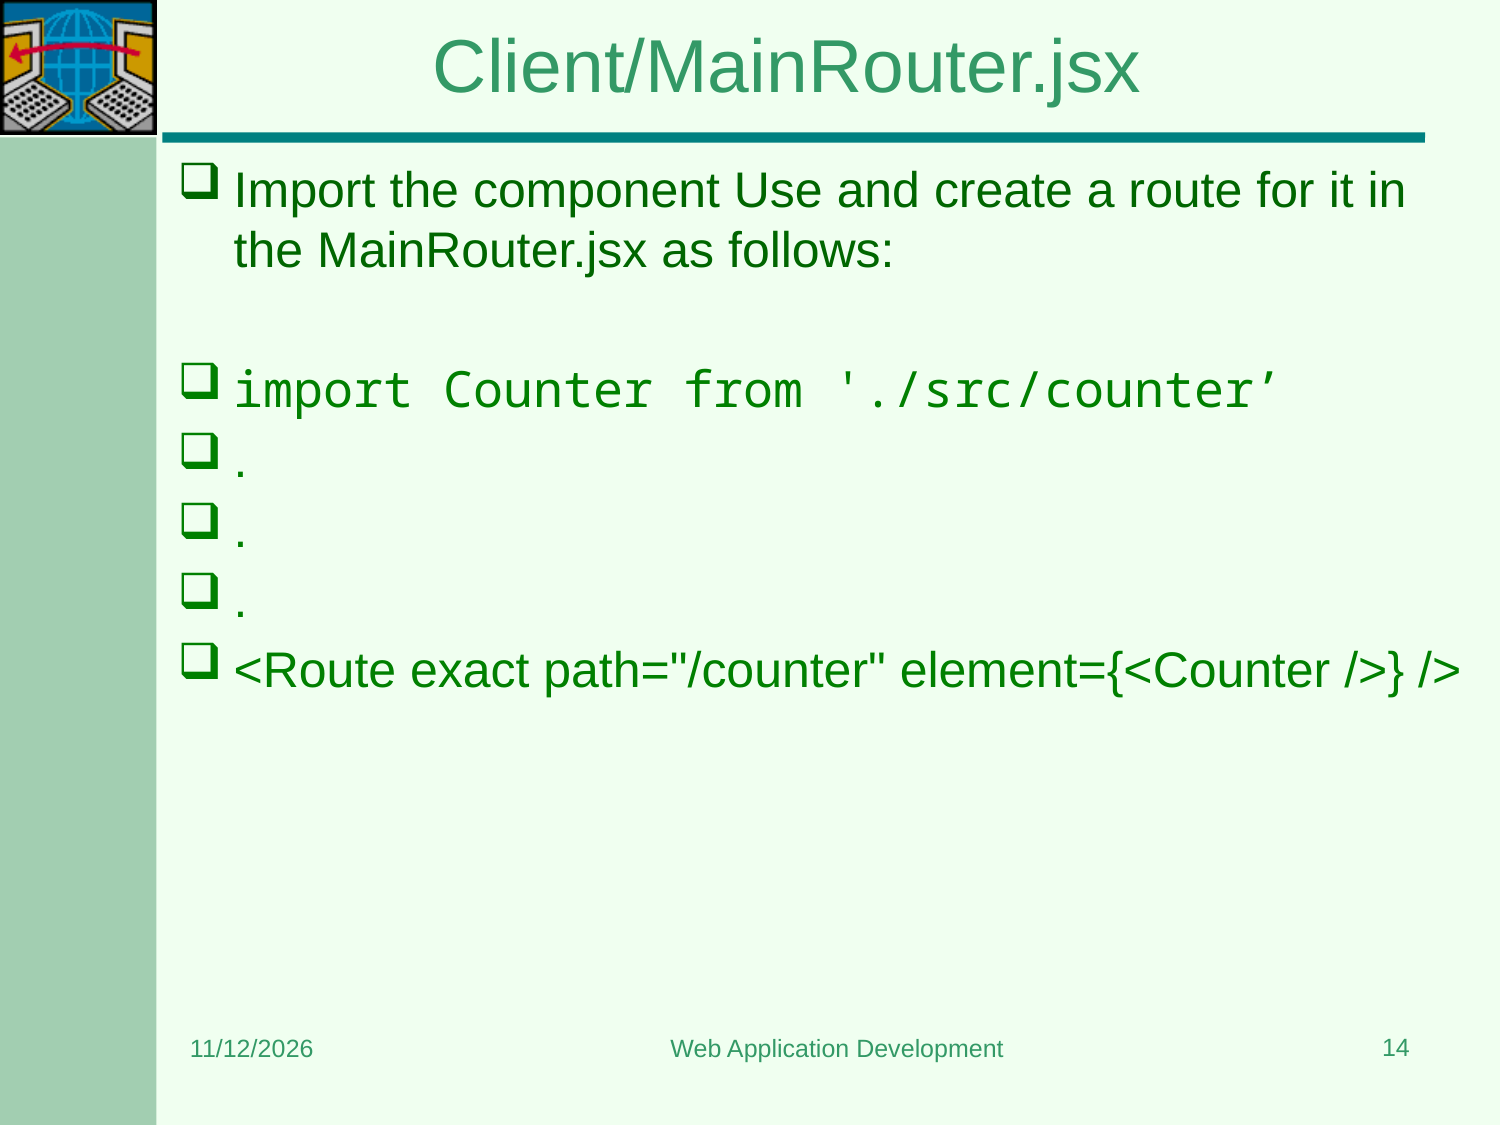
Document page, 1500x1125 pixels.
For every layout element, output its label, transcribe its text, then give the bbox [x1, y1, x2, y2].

picture [0, 0, 157, 135]
title Client/MainRouter.jsx [150, 0, 1425, 125]
footer Web Application Development [462, 1024, 1213, 1104]
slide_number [174, 1024, 438, 1104]
slide_number 14 [1237, 1024, 1426, 1103]
list Import the component Use and create a route for it in the MainRouter.jsx as follows: import Counter from './src/counter’ . . . <Route exact path="/counter" element={<Counter />} /> [162, 149, 1488, 1013]
